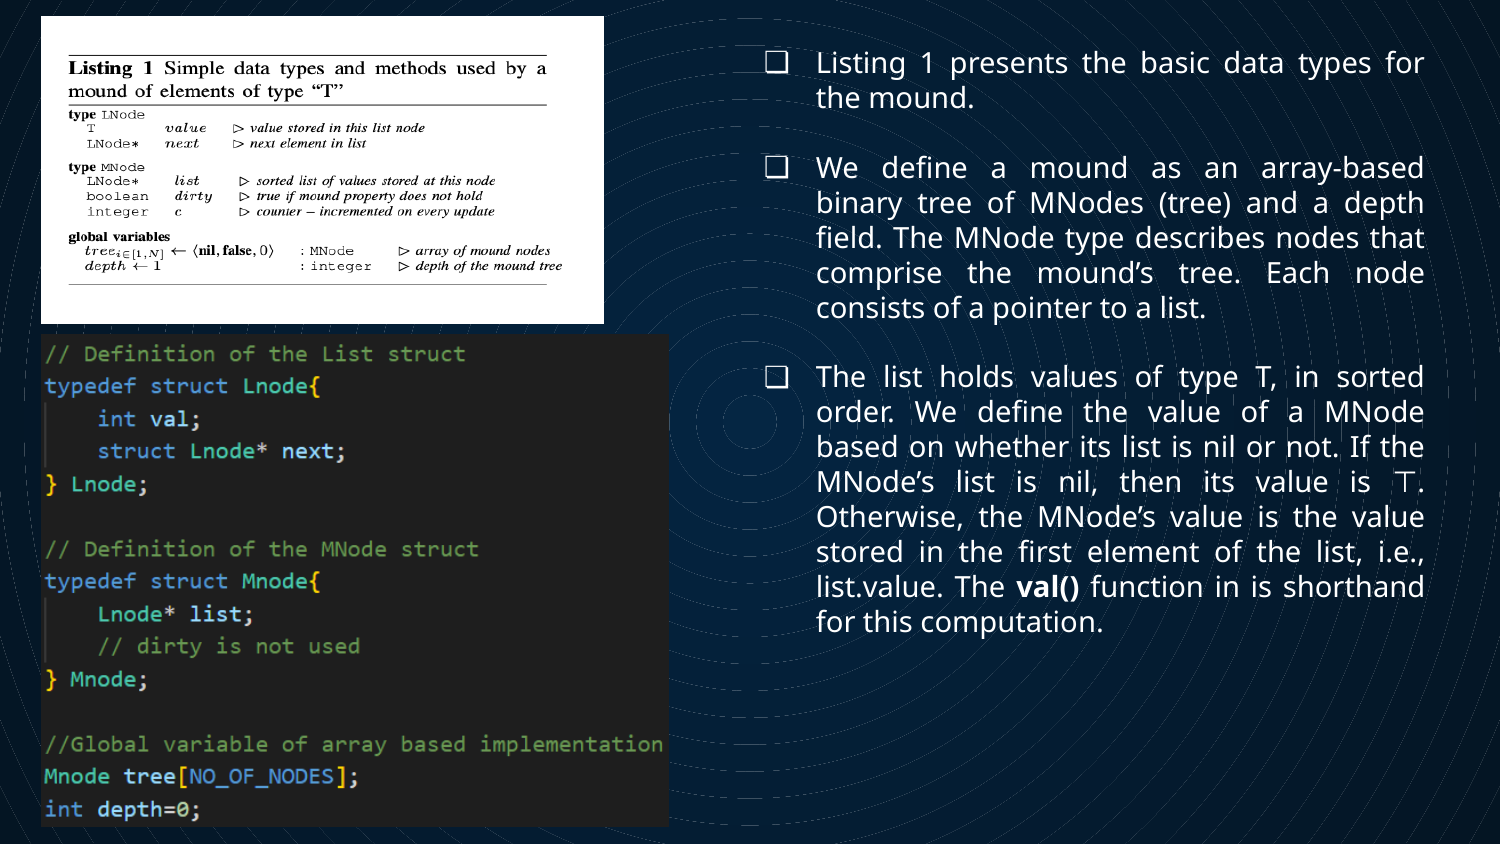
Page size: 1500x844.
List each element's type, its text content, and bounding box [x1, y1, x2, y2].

picture [41, 334, 669, 828]
picture [41, 16, 605, 324]
subtitle Listing 1 presents the basic data types for the mound. We define a mound as an array-based binary tree of MNodes (tree) and a depth field. The MNode type describes nodes that comprise the mound’s tree. Each node consists of a pointer to a list. The list holds values of type T, in sorted order. We define the value of a MNode based on whether its list is nil or not. If the MNode’s list is nil, then its value is ⊤. Otherwise, the MNode’s value is the value stored in the first element of the list, i.e., list.value. The val() function in is shorthand for this computation. [725, 29, 1441, 654]
